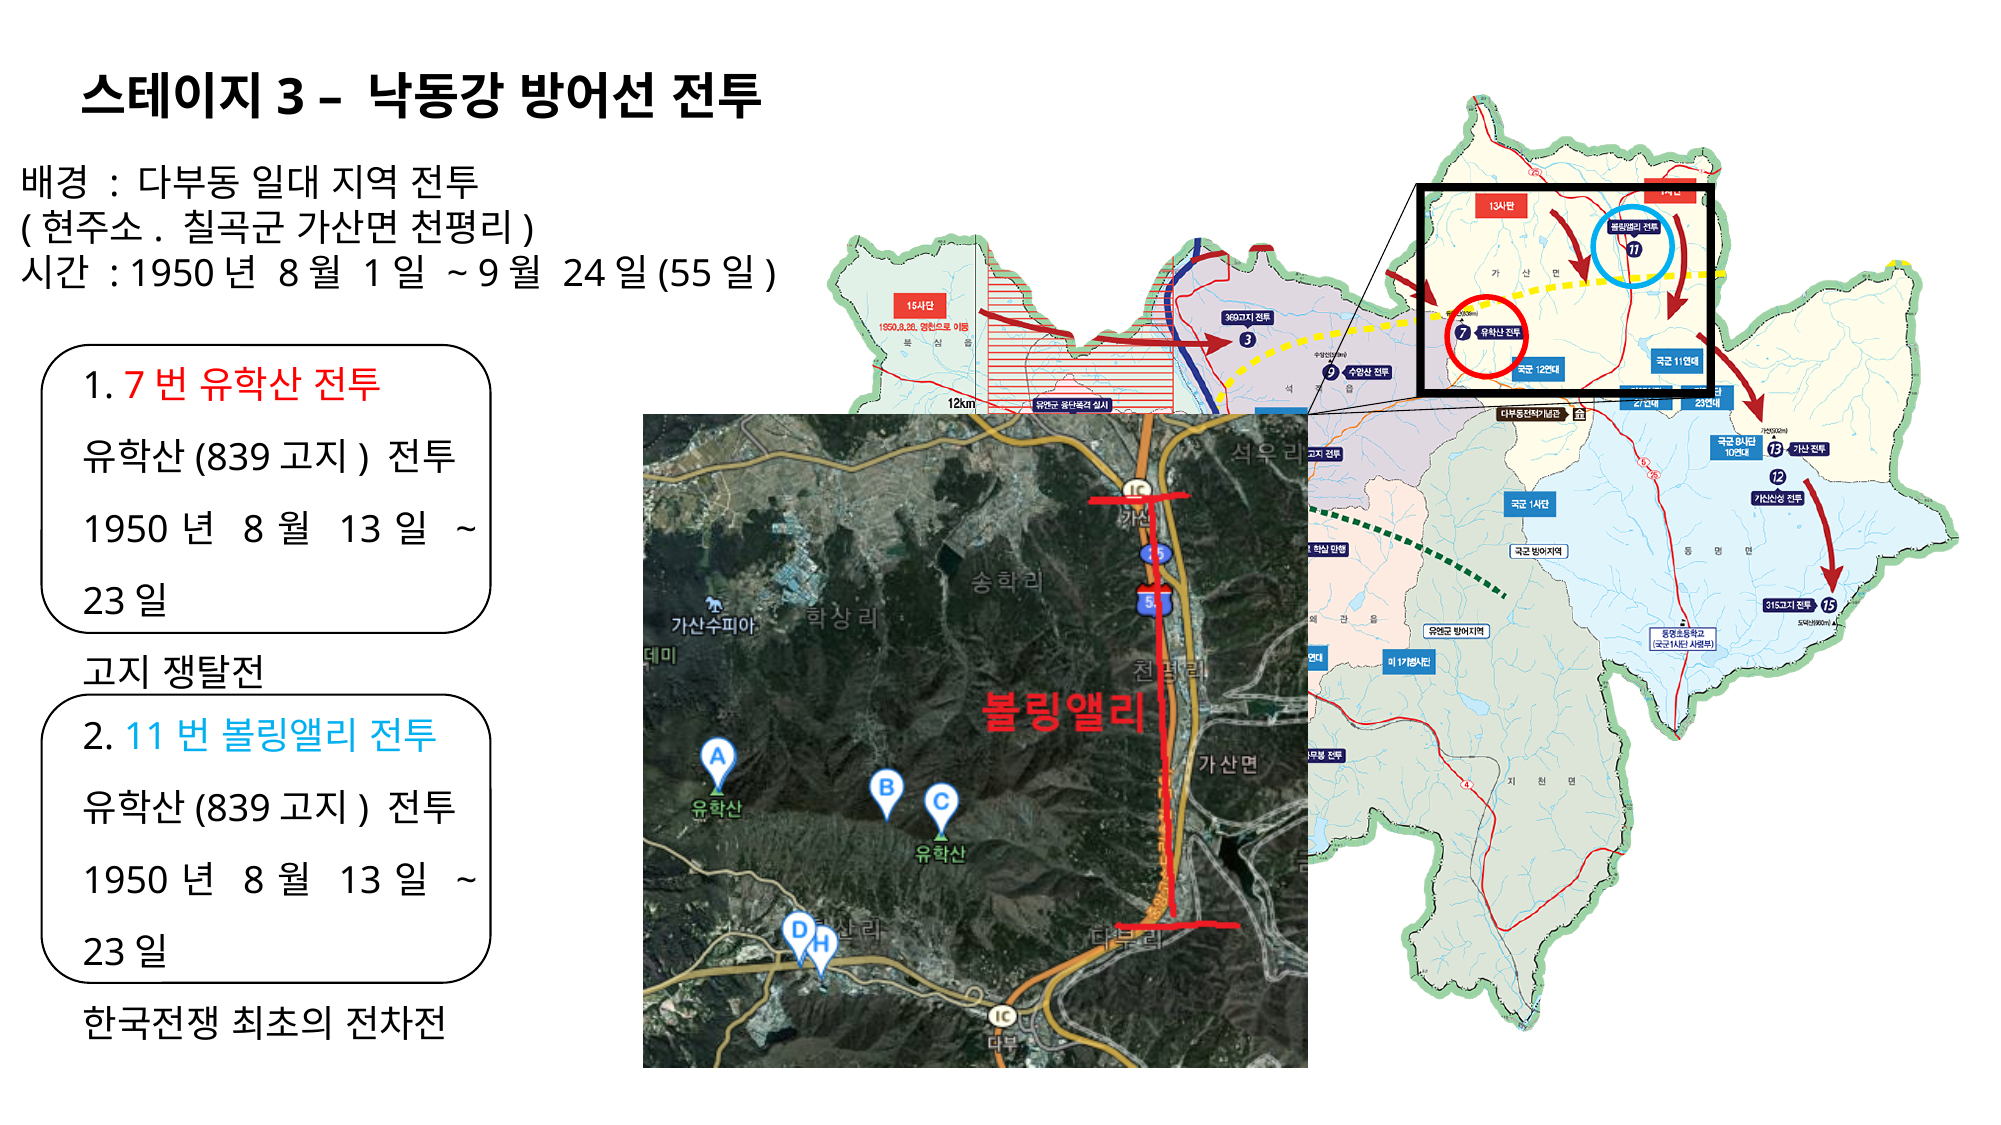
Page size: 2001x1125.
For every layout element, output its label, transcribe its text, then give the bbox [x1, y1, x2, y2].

text_box 배경 : 다부동 일대 지역 전투 (현주소. 칠곡군 가산면 천평리) 시간 : 1950년 8월 1일 ~ 9월 24일(55일) [6, 151, 791, 302]
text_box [1307, 183, 1417, 396]
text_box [41, 694, 505, 983]
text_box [1307, 396, 1715, 415]
text_box 스테이지3 – 낙동강 방어선 전투 [65, 57, 779, 132]
picture [643, 94, 1959, 1068]
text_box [41, 344, 505, 678]
